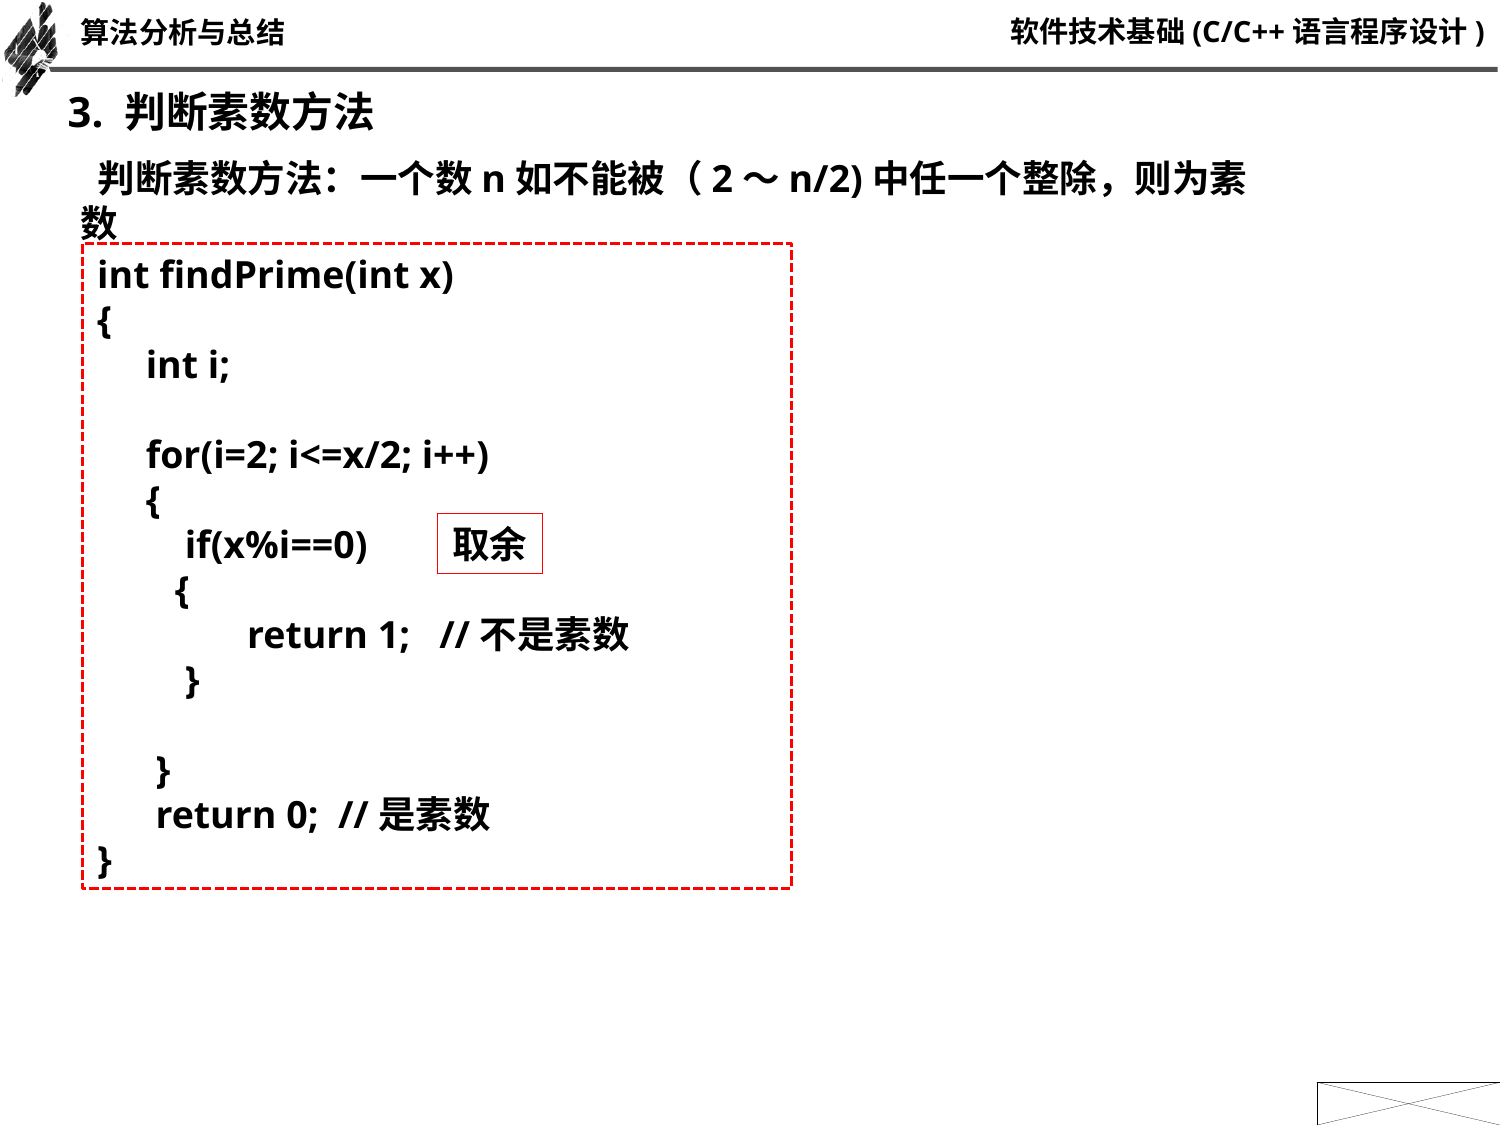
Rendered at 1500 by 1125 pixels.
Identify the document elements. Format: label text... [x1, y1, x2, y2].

picture [0, 2, 68, 97]
text_box 3. 判断素数方法 [53, 78, 792, 143]
text_box 判断素数方法：一个数n如不能被（2～n/2)中任一个整除，则为素数 [65, 147, 1296, 253]
text_box 算法分析与总结 [65, 7, 301, 57]
text_box int findPrime(int x) { int i; for(i=2; i<=x/2; i++) { if(x%i==0) { return 1; //不是素数 } } return 0; //是素数 } [82, 253, 792, 889]
text_box 取余 [437, 513, 543, 574]
